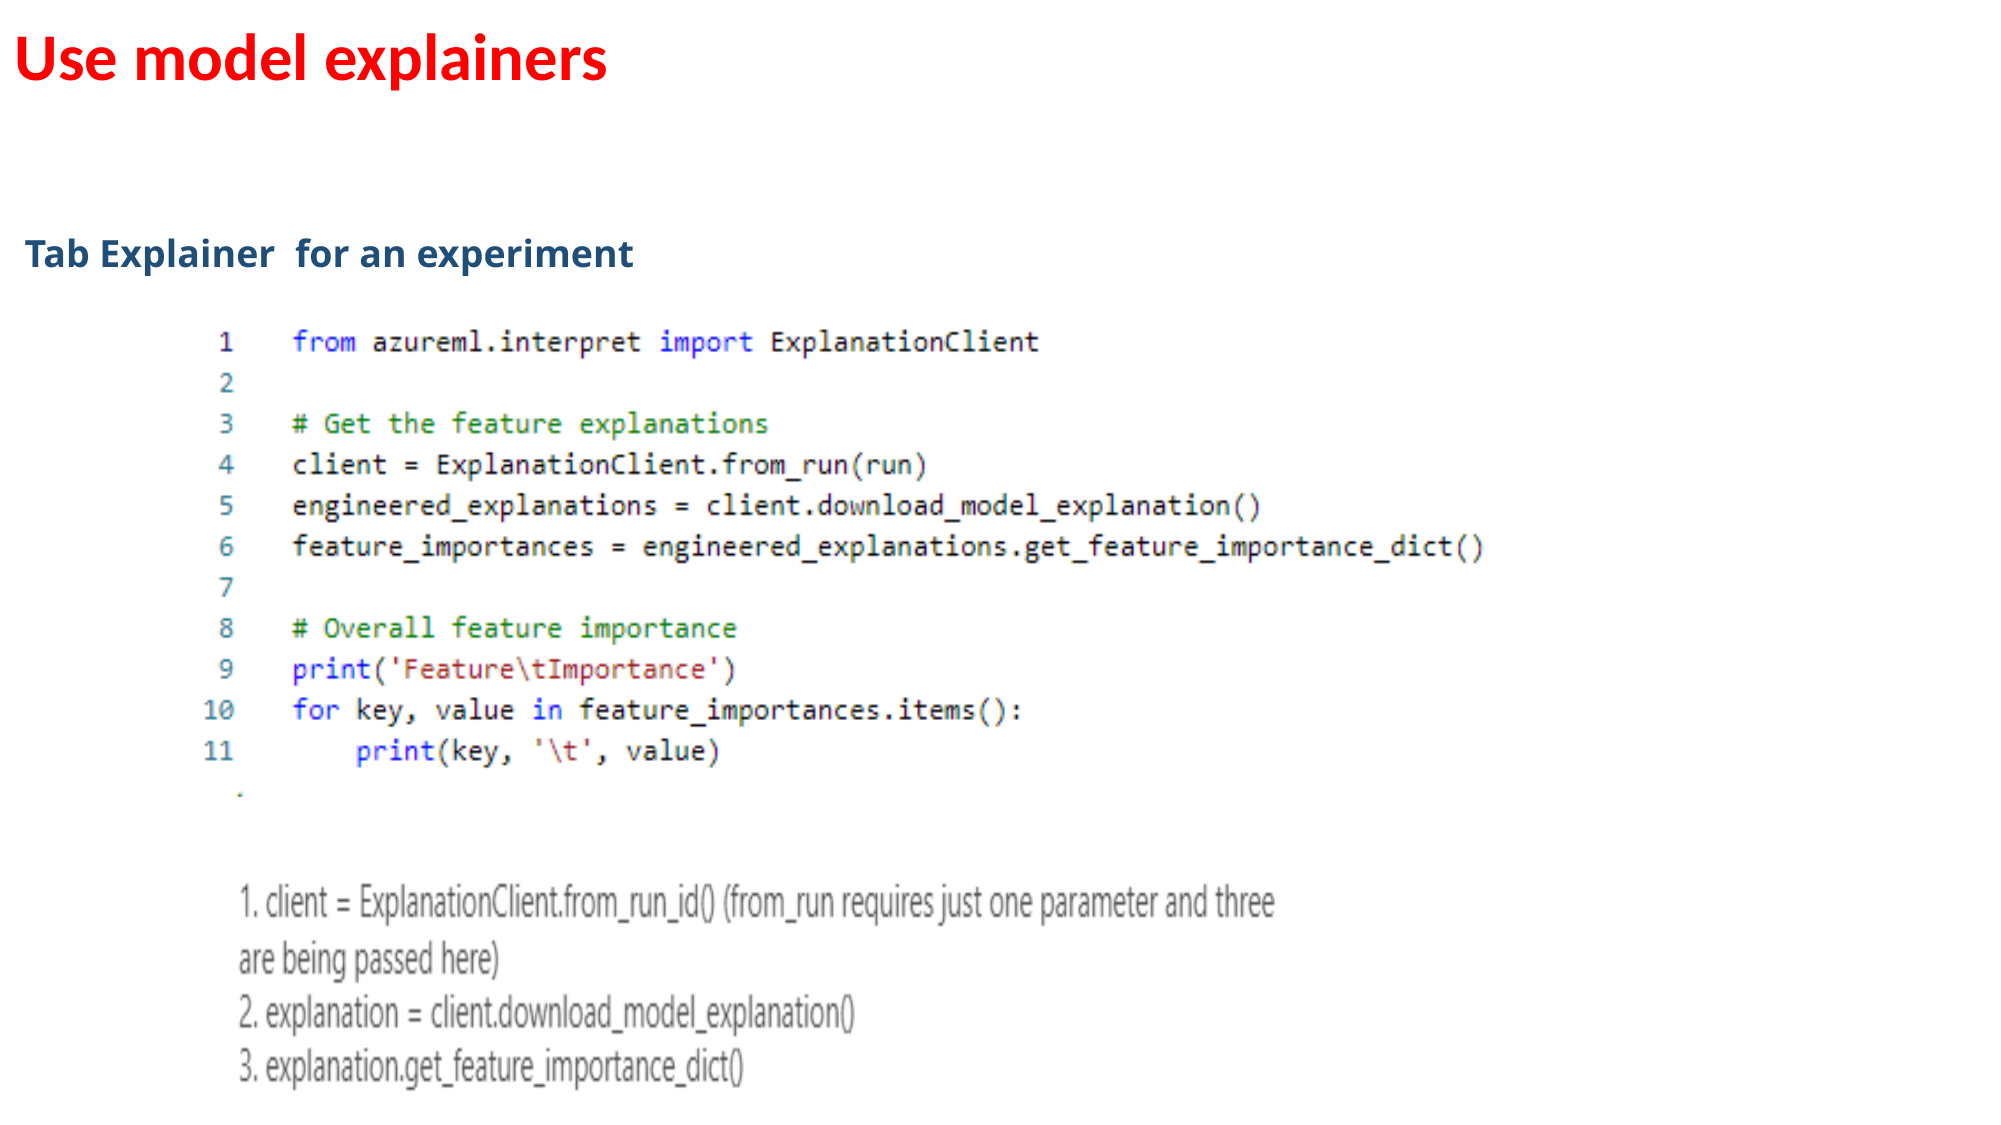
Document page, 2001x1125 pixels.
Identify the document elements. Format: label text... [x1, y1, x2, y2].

picture [197, 328, 1497, 797]
picture [216, 873, 1296, 1109]
text_box Tab Explainer for an experiment [0, 222, 1173, 328]
text_box Use model explainers [0, 5, 1863, 101]
